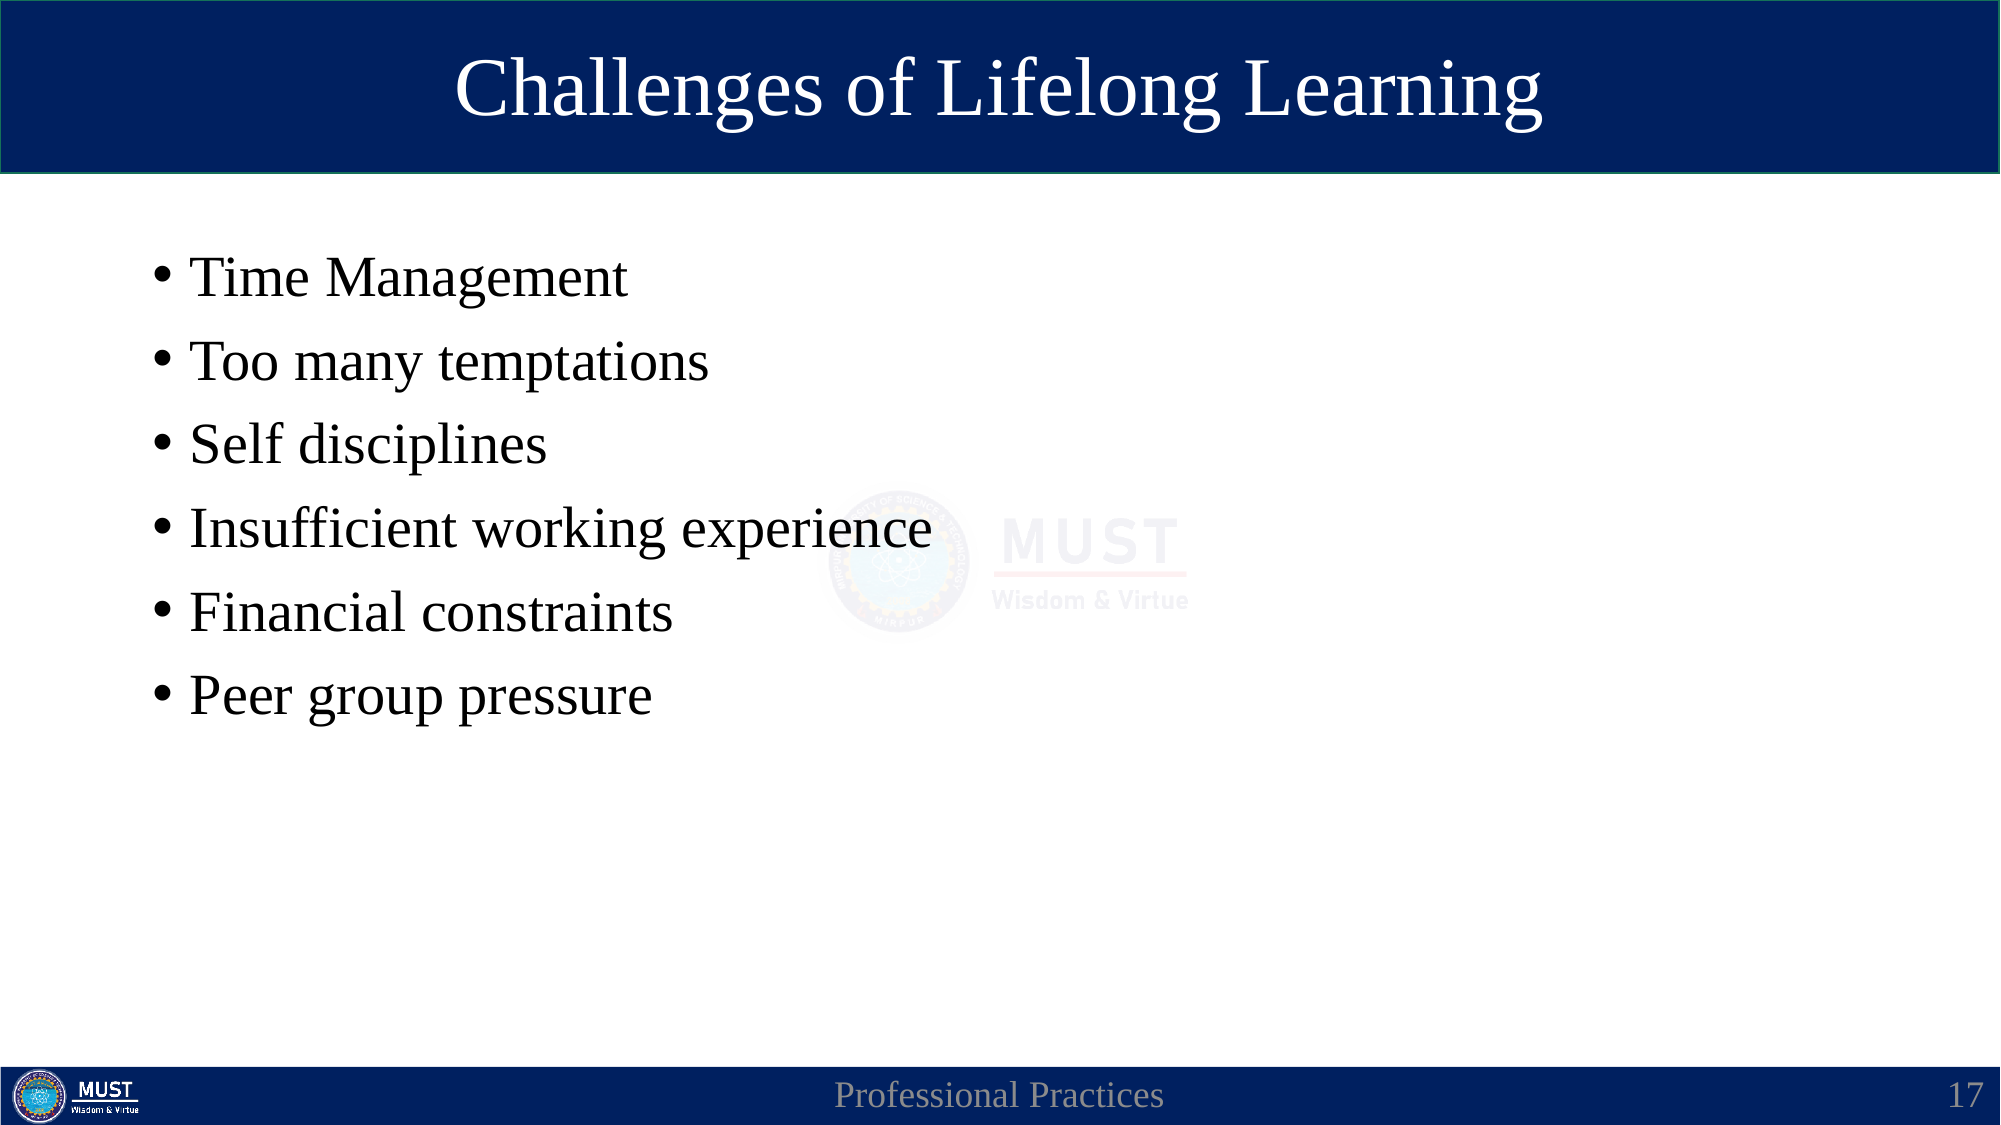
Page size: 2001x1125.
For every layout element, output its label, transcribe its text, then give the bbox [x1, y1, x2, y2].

footer Professional Practices [662, 1062, 1338, 1123]
text_box [0, 0, 2000, 174]
text_box [139, 1066, 2000, 1125]
slide_number 17 [1549, 1062, 2000, 1123]
title Challenges of Lifelong Learning [137, 2, 1863, 176]
list Time Management Too many temptations Self disciplines Insufficient working experience Financial constraints Peer group pressure [137, 238, 1910, 1059]
picture [9, 1066, 139, 1125]
text_box [0, 1066, 9, 1125]
